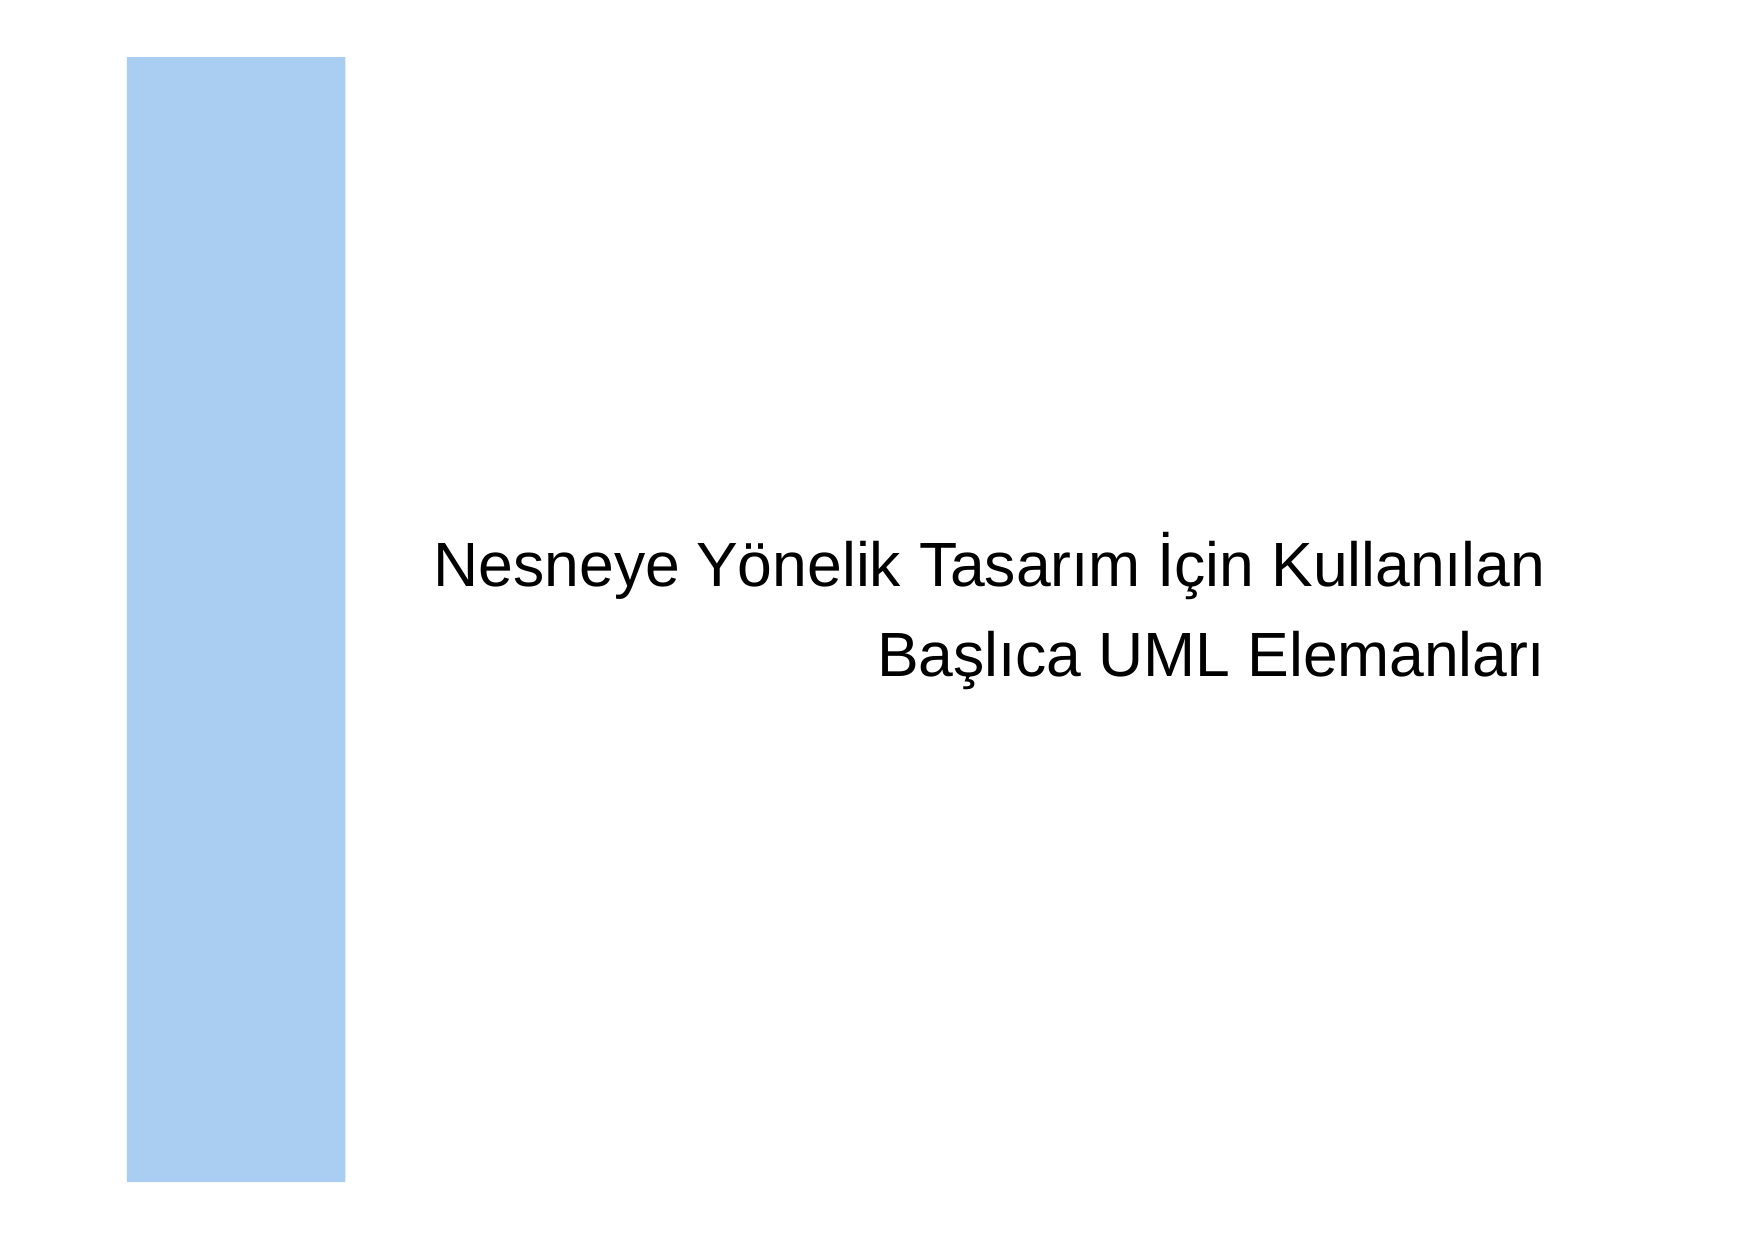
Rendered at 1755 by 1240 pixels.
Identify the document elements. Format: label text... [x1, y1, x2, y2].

title Nesneye Yönelik Tasarım İçin Kullanılan Başlıca UML Elemanları [421, 507, 1547, 732]
text_box [126, 57, 346, 1183]
